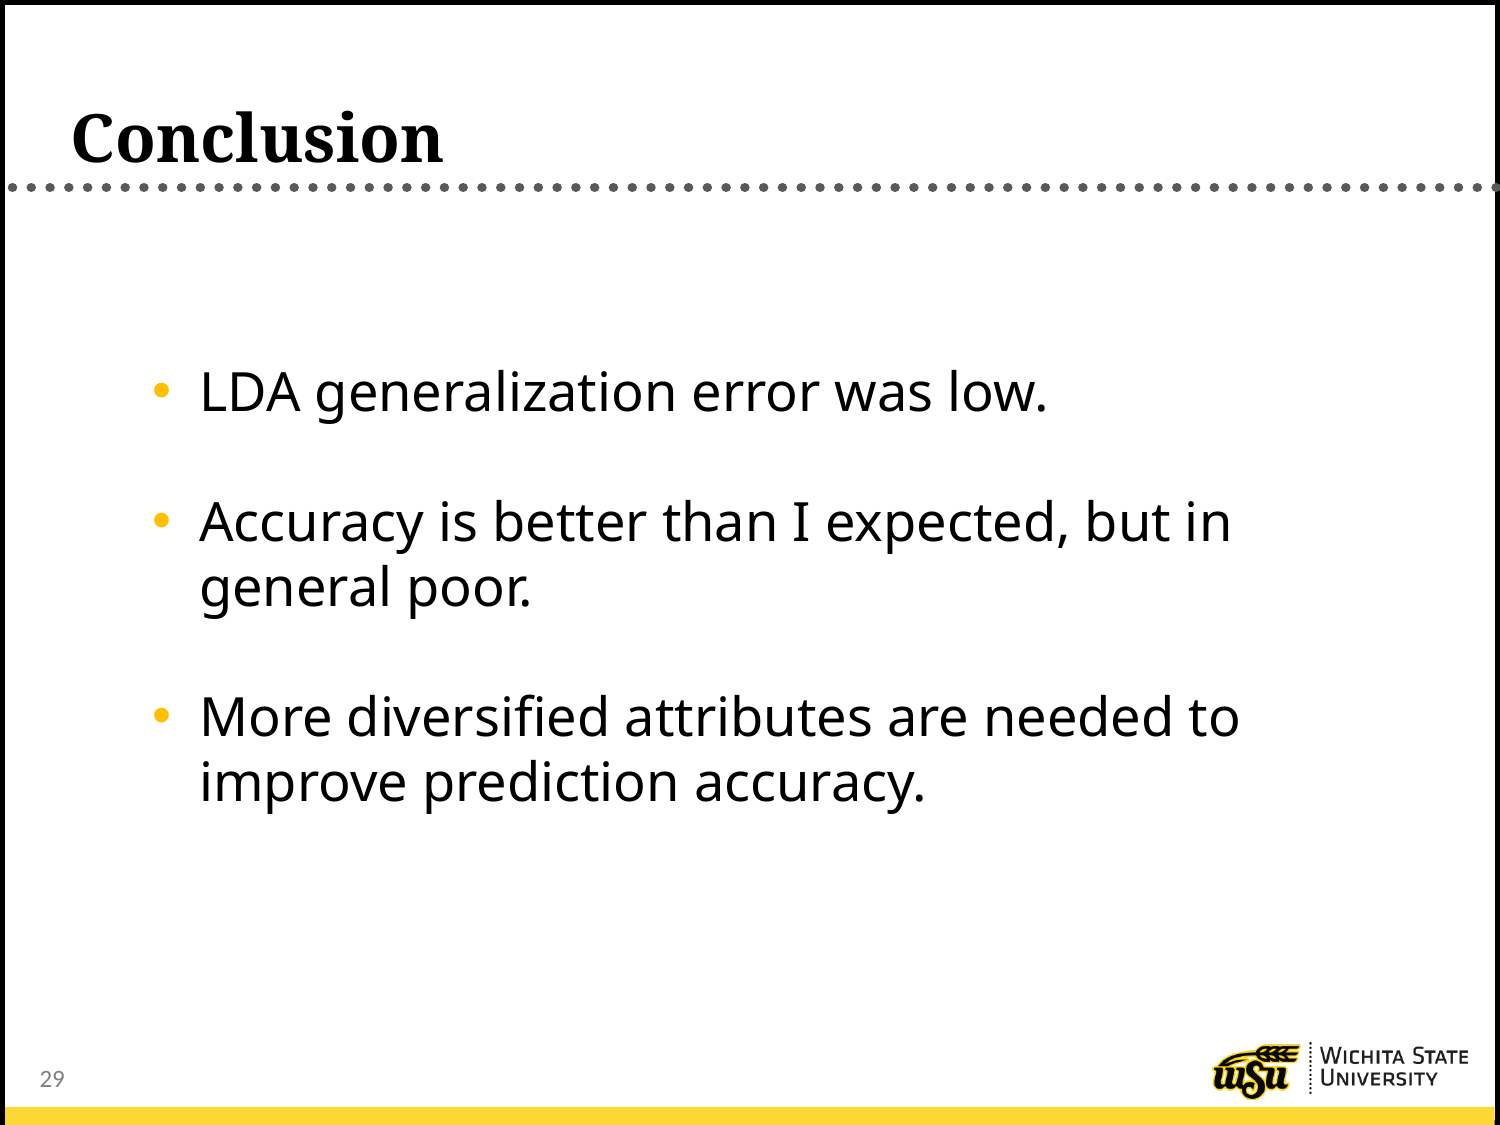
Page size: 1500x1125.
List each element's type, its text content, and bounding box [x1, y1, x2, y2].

title Conclusion [55, 44, 1451, 185]
picture [1212, 1042, 1468, 1100]
text_box LDA generalization error was low. Accuracy is better than I expected, but in general poor. More diversified attributes are needed to improve prediction accuracy. [137, 349, 1325, 820]
